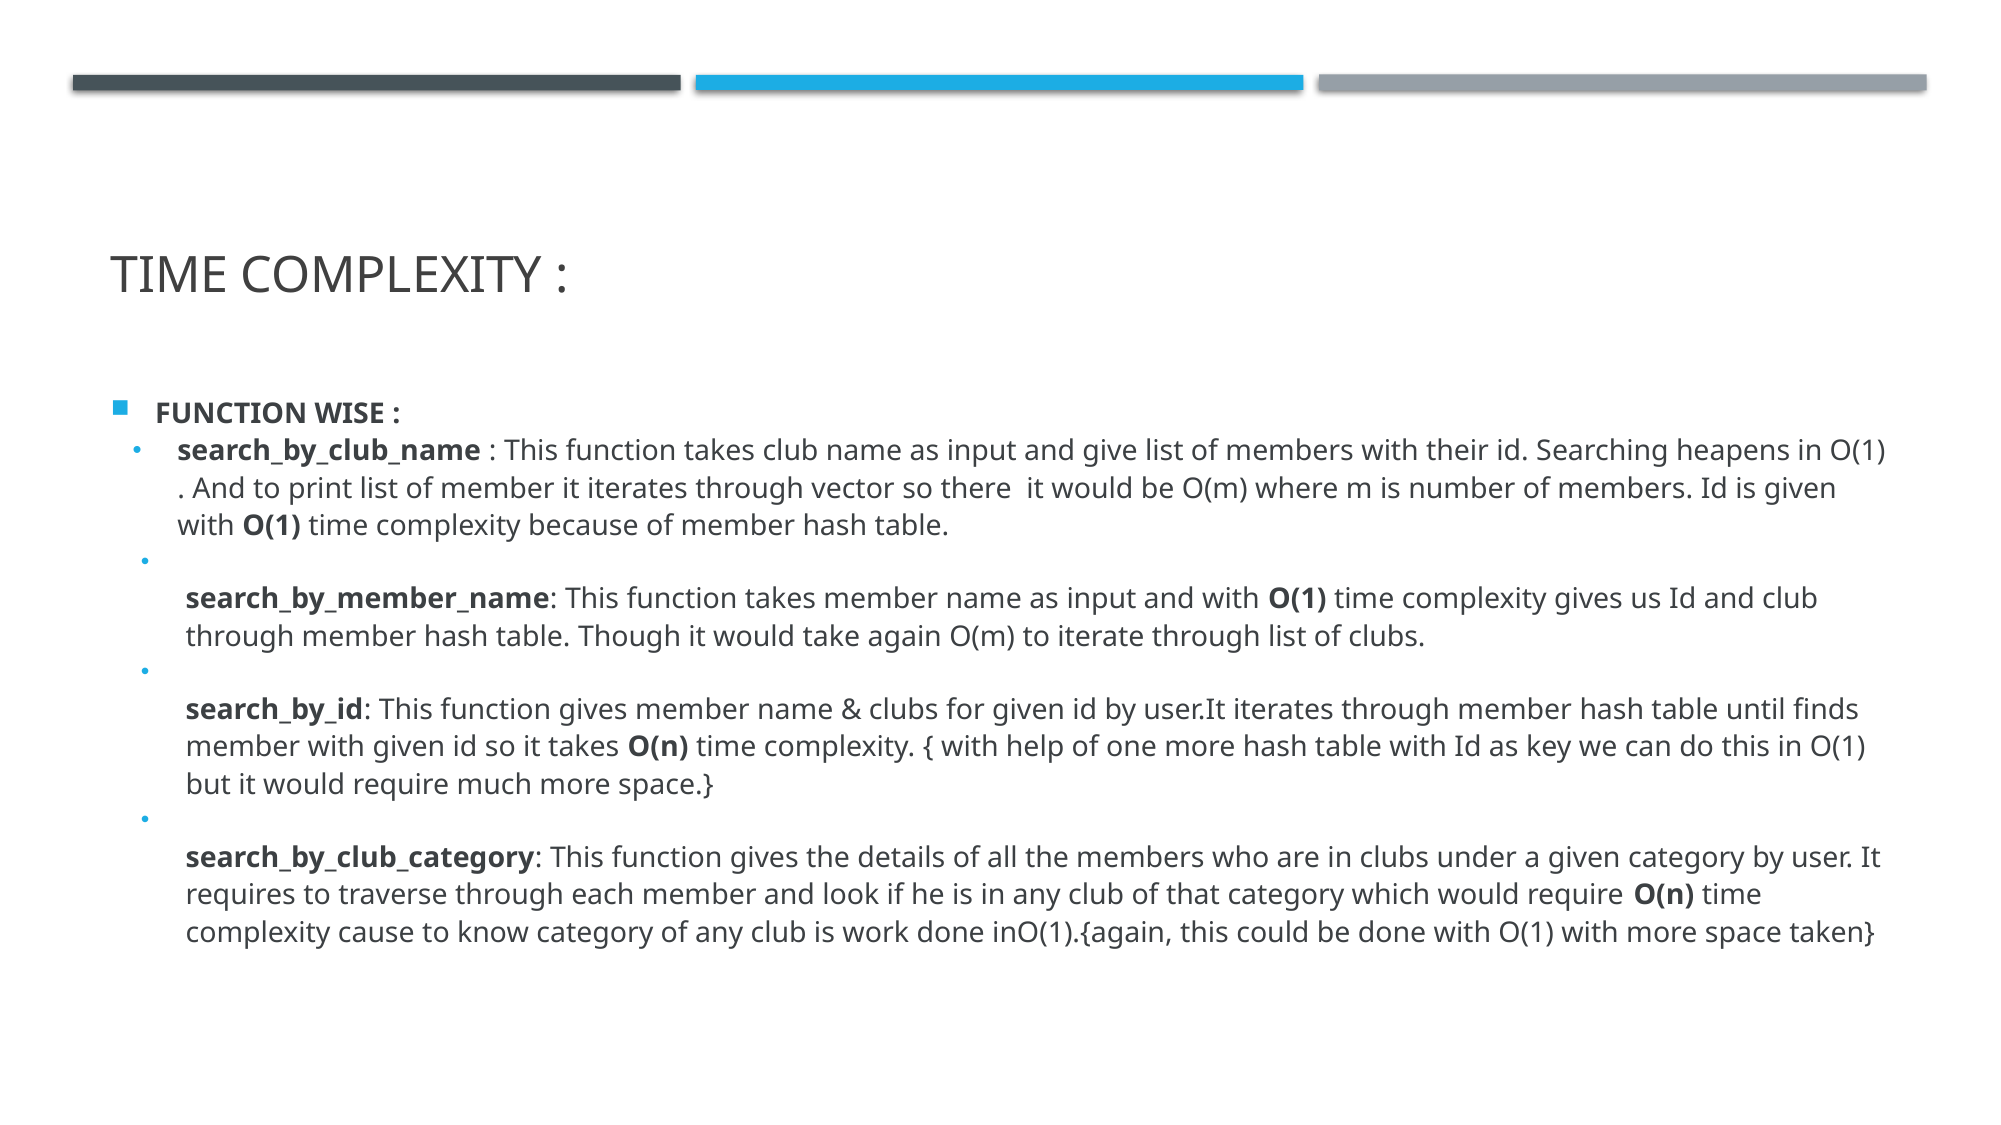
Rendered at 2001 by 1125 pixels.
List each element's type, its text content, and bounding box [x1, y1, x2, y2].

title time complexity : [95, 115, 1905, 311]
list FUNCTION WISE : search_by_club_name : This function takes club name as input and give list of members with their id. Searching heapens in O(1) . And to print list of member it iterates through vector so there it would be O(m) where m is number of members. Id is given with O(1) time complexity because of member hash table. search_by_member_name: This function takes member name as input and with O(1) time complexity gives us Id and club through member hash table. Though it would take again O(m) to iterate through list of clubs. search_by_id: This function gives member name & clubs for given id by user.It iterates through member hash table until finds member with given id so it takes O(n) time complexity. { with help of one more hash table with Id as key we can do this in O(1) but it would require much more space.} search_by_club_category: This function gives the details of all the members who are in clubs under a given category by user. It requires to traverse through each member and look if he is in any club of that category which would require O(n) time complexity cause to know category of any club is work done inO(1).{again, this could be done with O(1) with more space taken} [95, 383, 1905, 981]
